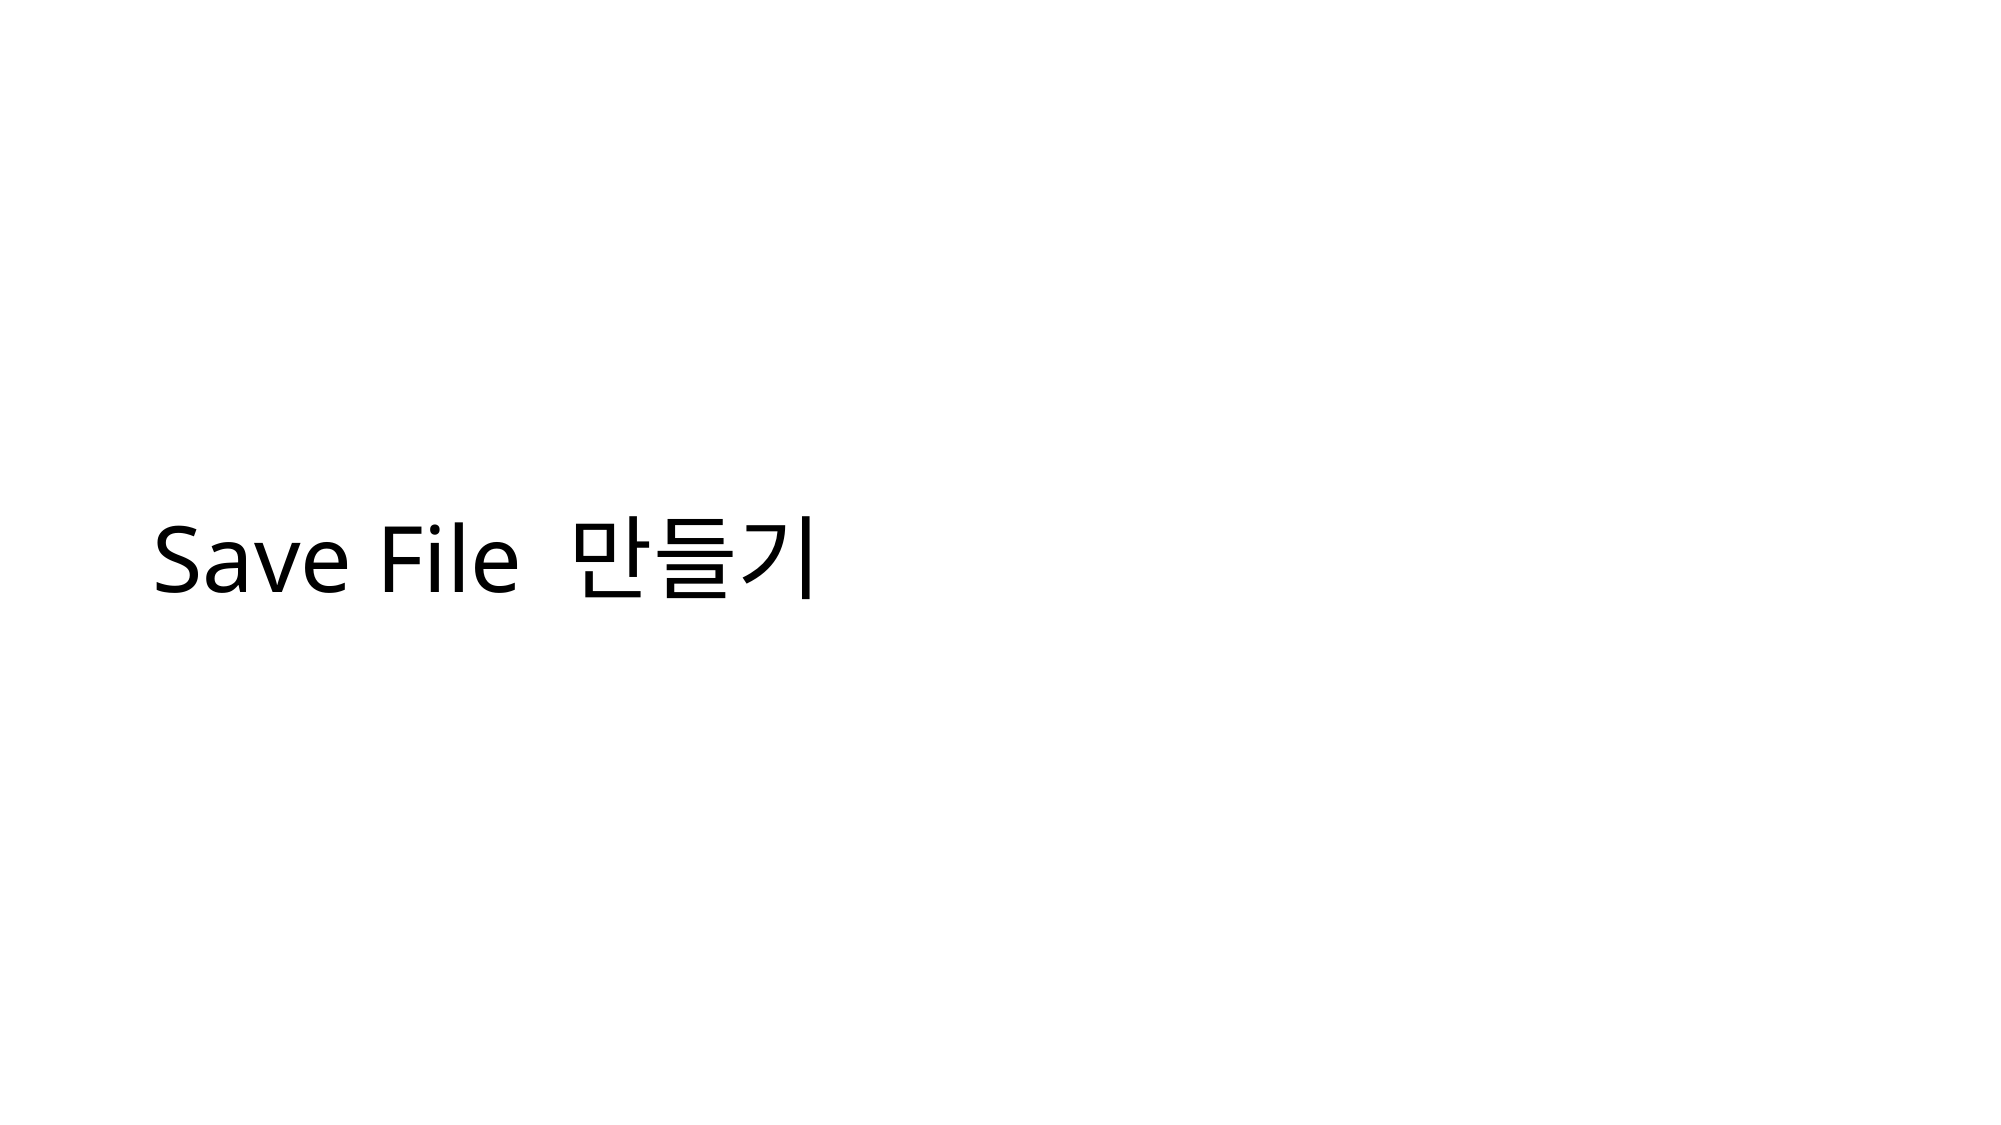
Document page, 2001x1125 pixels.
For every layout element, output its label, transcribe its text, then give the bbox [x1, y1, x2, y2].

title Save File 만들기 [137, 59, 1863, 1067]
